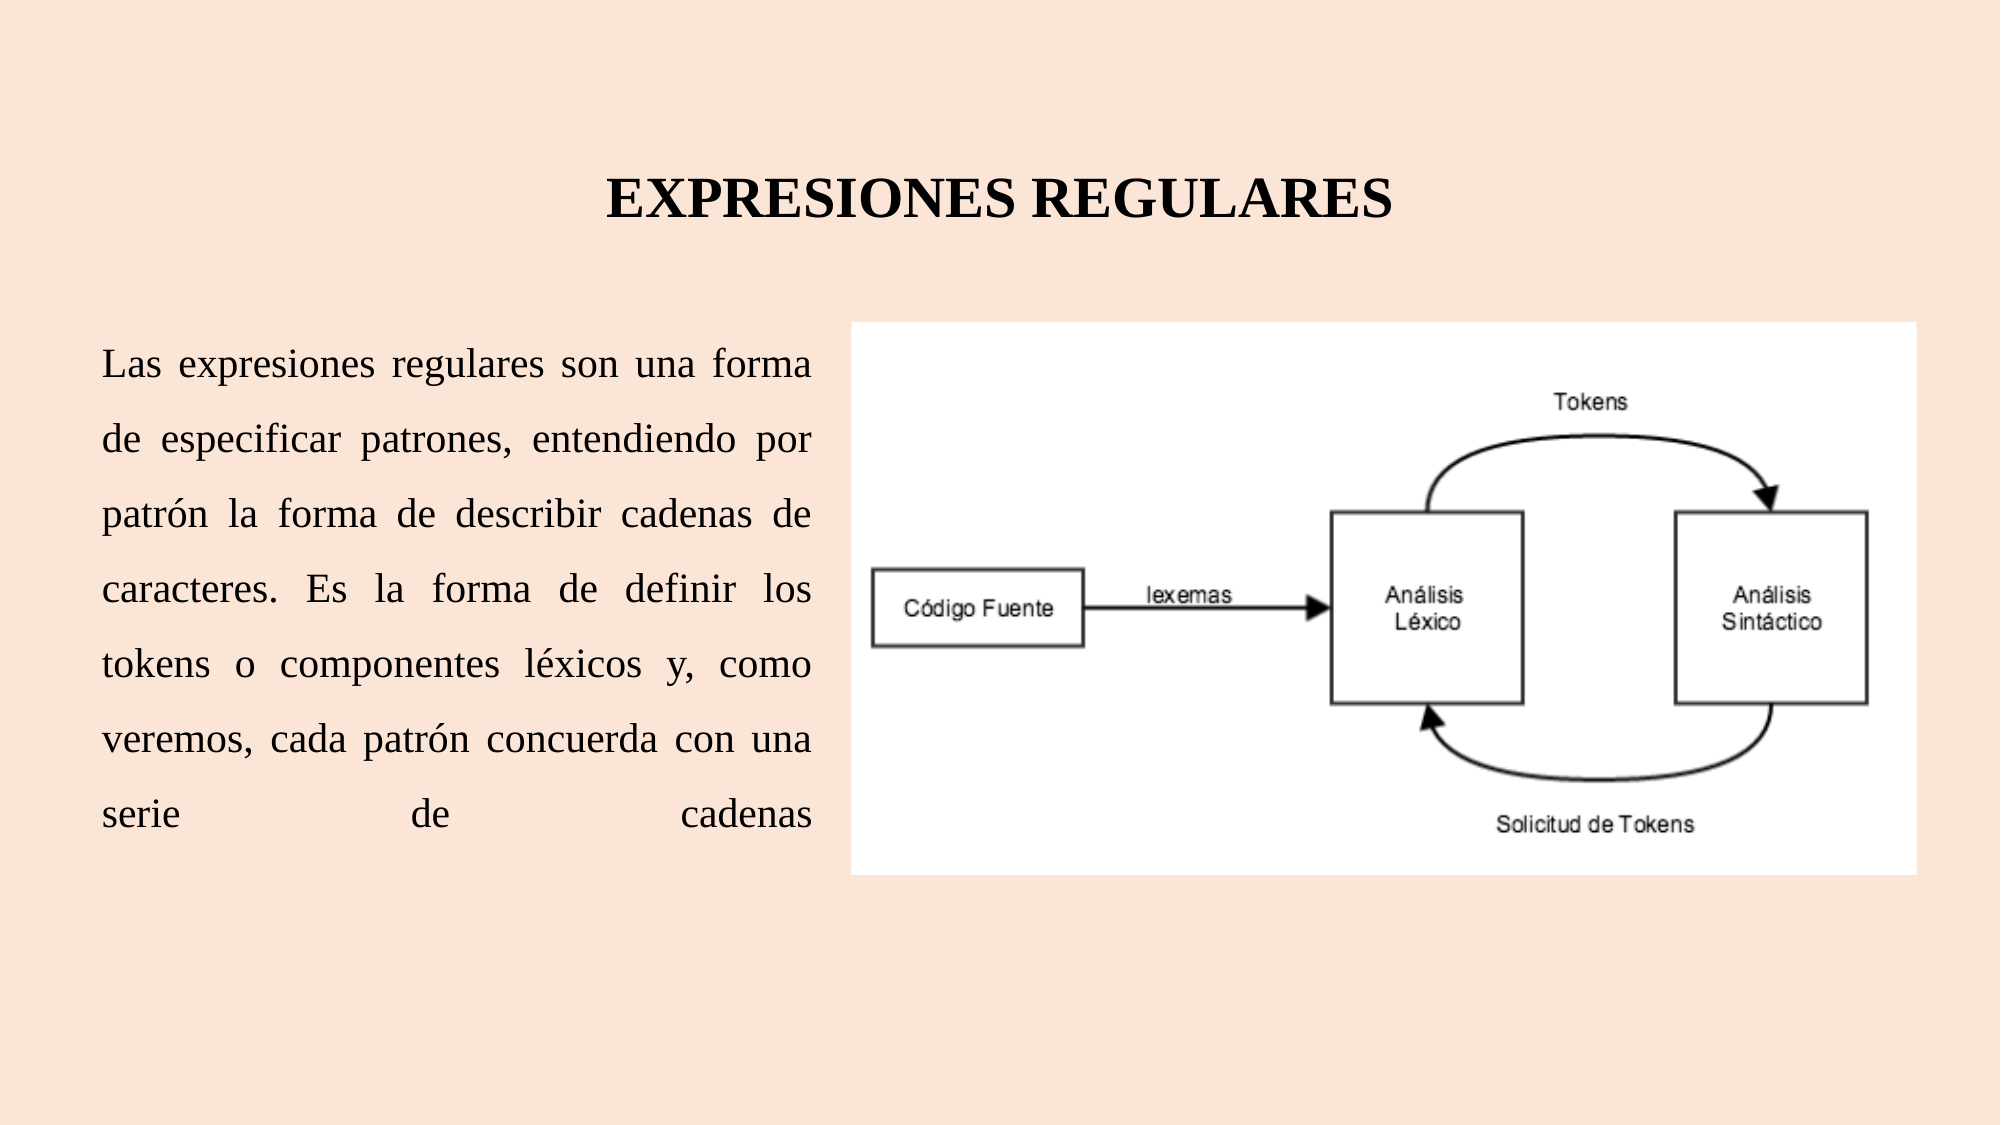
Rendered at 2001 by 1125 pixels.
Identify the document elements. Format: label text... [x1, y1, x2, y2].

text_box EXPRESIONES REGULARES [522, 109, 1478, 244]
picture [851, 322, 1917, 875]
title Las expresiones regulares son una forma de especificar patrones, entendiendo por patrón la forma de describir cadenas de caracteres. Es la forma de definir los tokens o componentes léxicos y, como veremos, cada patrón concuerda con una serie de cadenas [86, 227, 828, 971]
